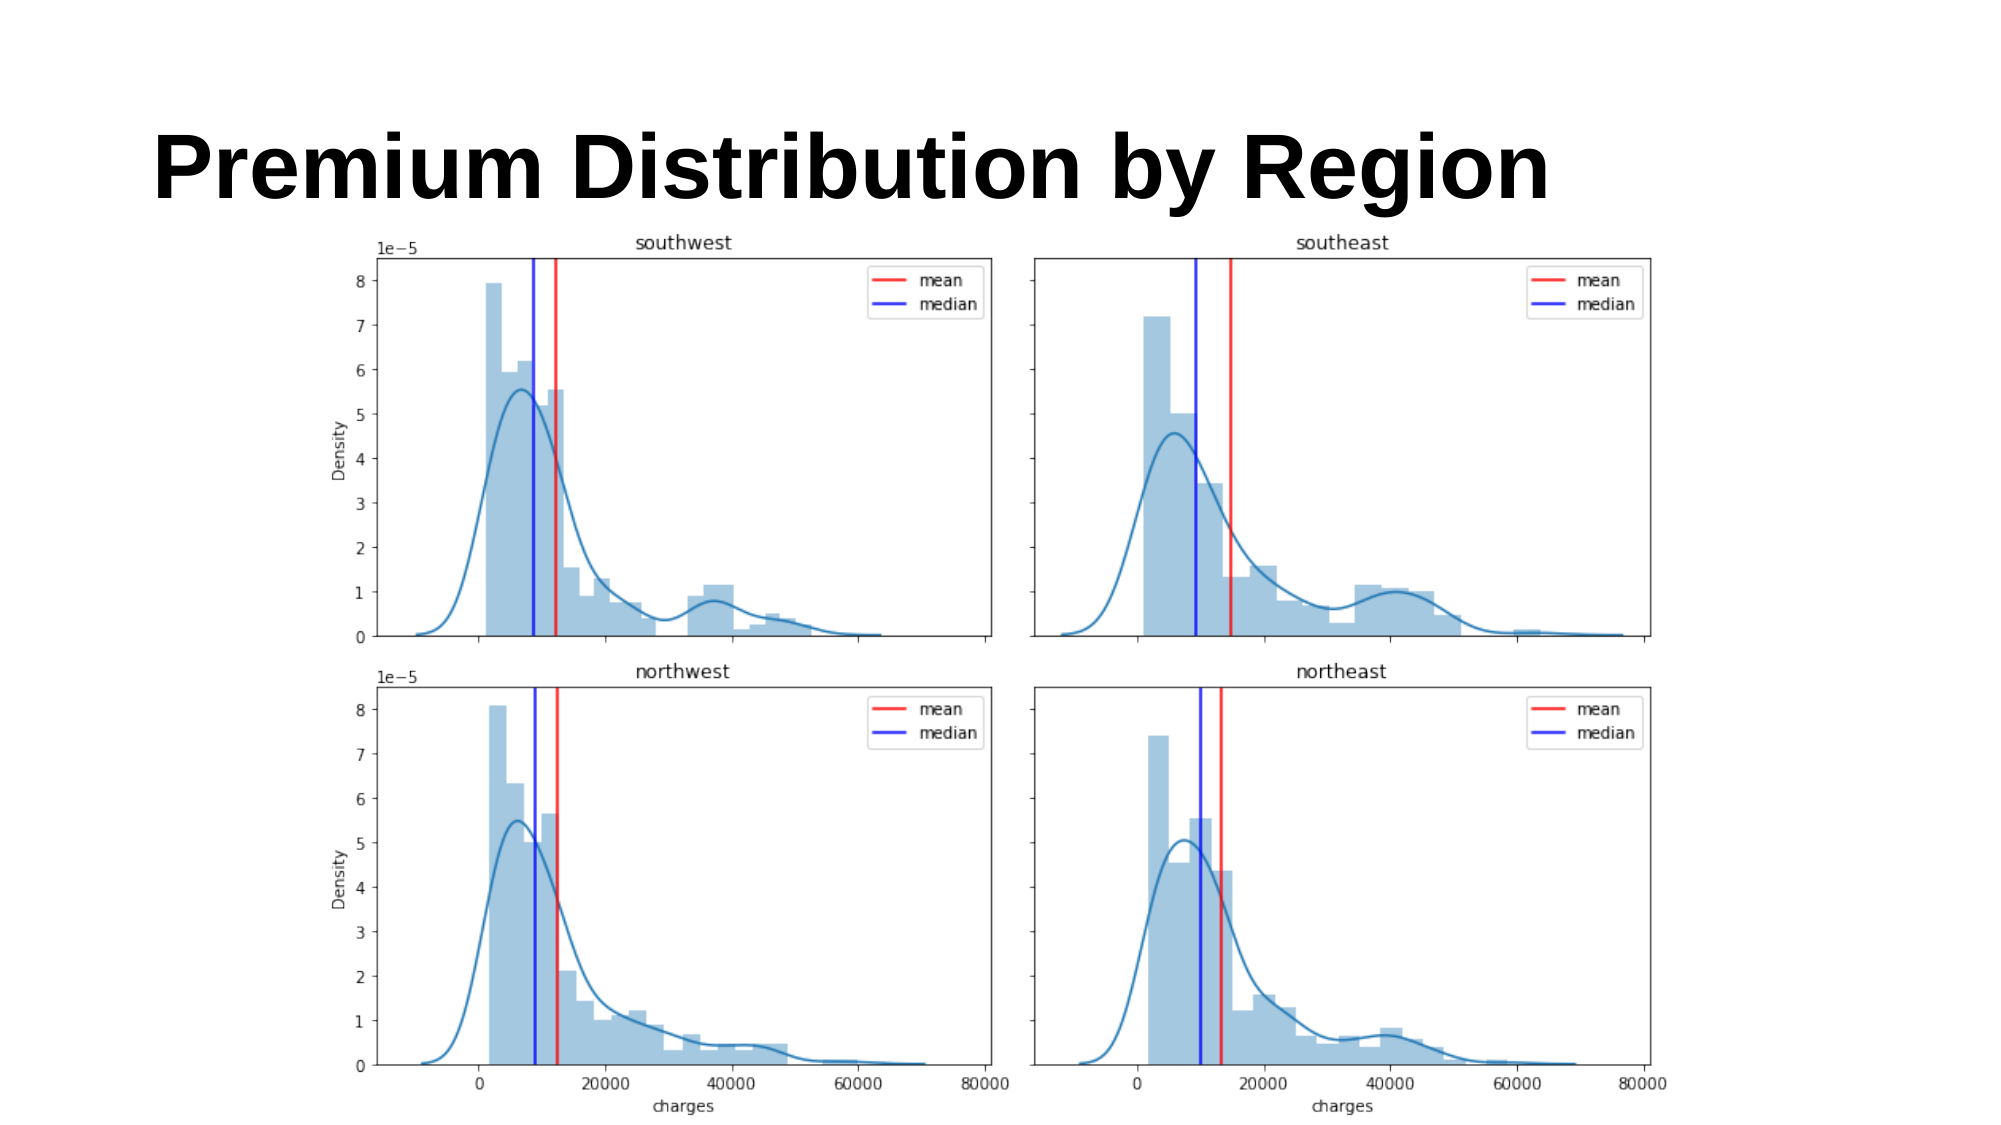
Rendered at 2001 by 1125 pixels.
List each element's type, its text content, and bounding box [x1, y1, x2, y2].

title Premium Distribution by Region [137, 59, 1863, 278]
picture [321, 223, 1679, 1125]
